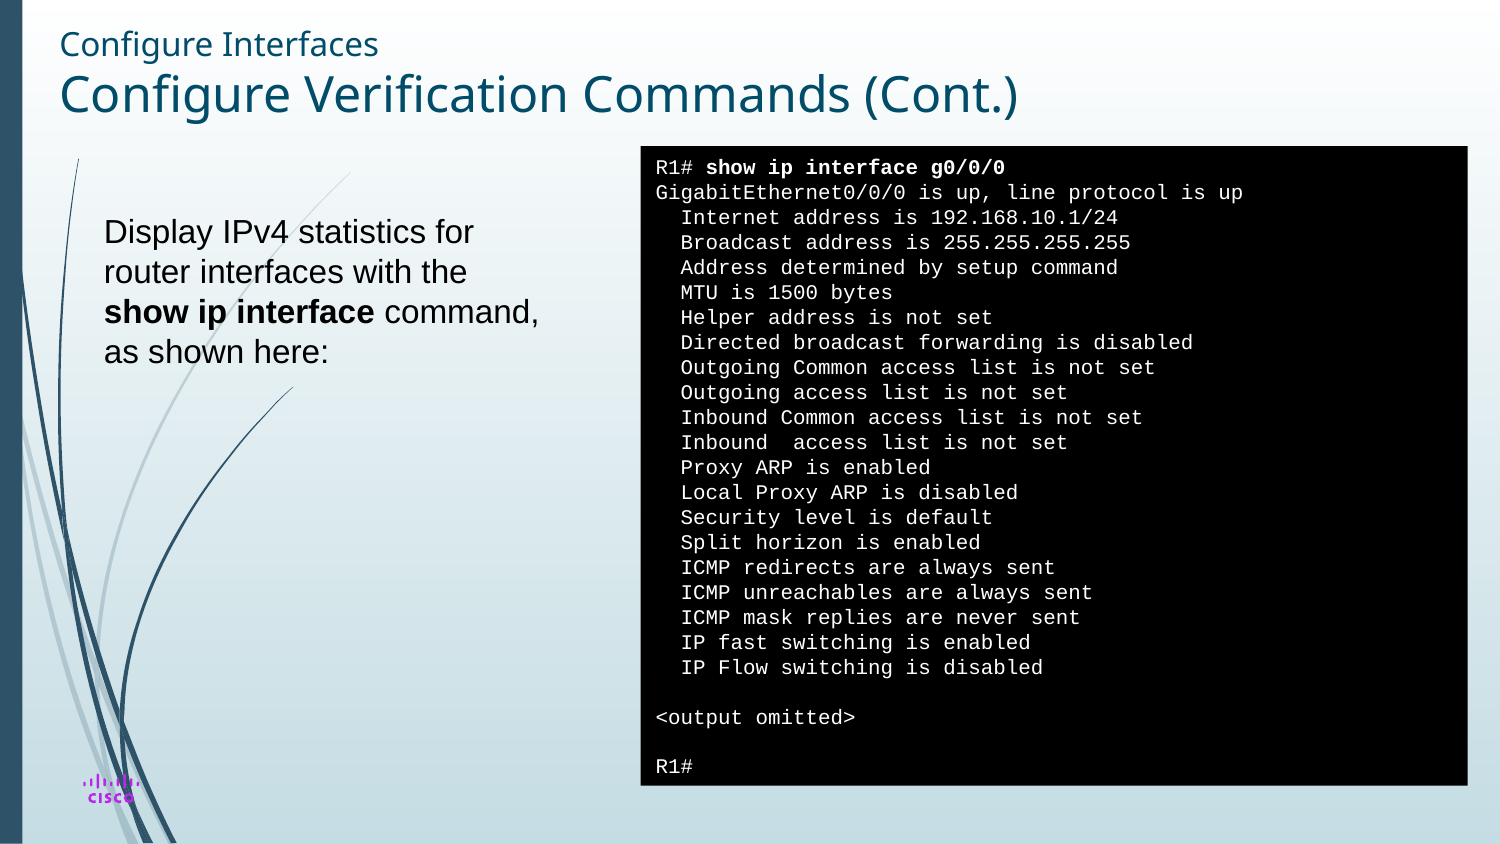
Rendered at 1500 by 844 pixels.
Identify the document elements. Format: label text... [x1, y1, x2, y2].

text_box Display IPv4 statistics for router interfaces with the show ip interface command, as shown here: [88, 202, 577, 378]
text_box R1# show ip interface g0/0/0 GigabitEthernet0/0/0 is up, line protocol is up Internet address is 192.168.10.1/24 Broadcast address is 255.255.255.255 Address determined by setup command MTU is 1500 bytes Helper address is not set Directed broadcast forwarding is disabled Outgoing Common access list is not set Outgoing access list is not set Inbound Common access list is not set Inbound access list is not set Proxy ARP is enabled Local Proxy ARP is disabled Security level is default Split horizon is enabled ICMP redirects are always sent ICMP unreachables are always sent ICMP mask replies are never sent IP fast switching is enabled IP Flow switching is disabled <output omitted> R1# [640, 146, 1468, 786]
title Configure Interfaces Configure Verification Commands (Cont.) [44, 15, 1414, 136]
